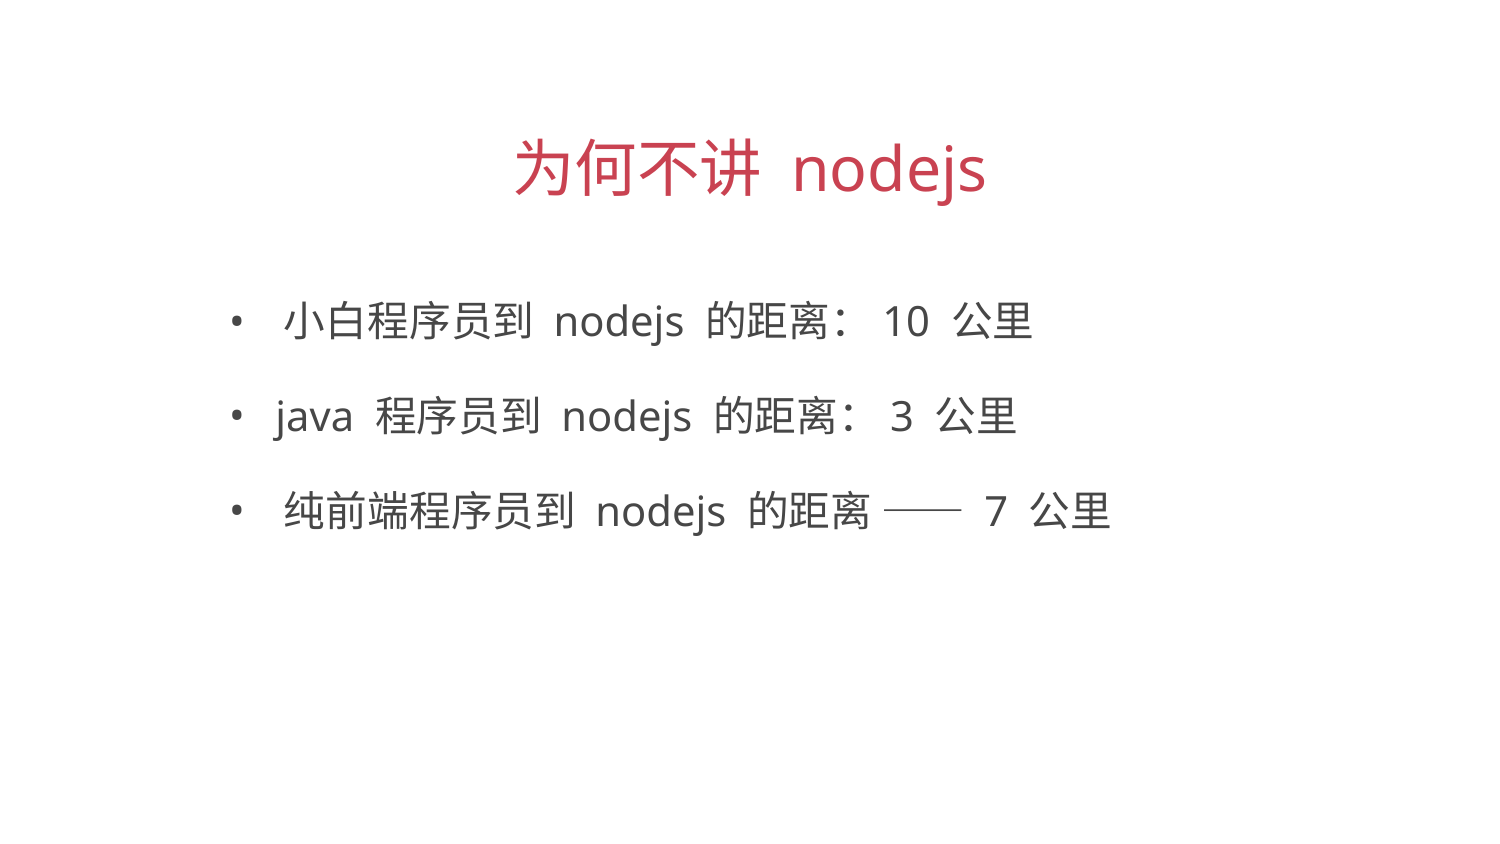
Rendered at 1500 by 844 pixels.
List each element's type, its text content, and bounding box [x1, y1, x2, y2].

text_box 纯前端程序员到 nodejs 的距离 —— 7 公里 [229, 484, 1185, 535]
text_box java 程序员到 nodejs 的距离：3 公里 [229, 389, 1185, 440]
text_box 为何不讲 nodejs [504, 121, 996, 212]
text_box 小白程序员到 nodejs 的距离：10 公里 [229, 294, 1063, 345]
